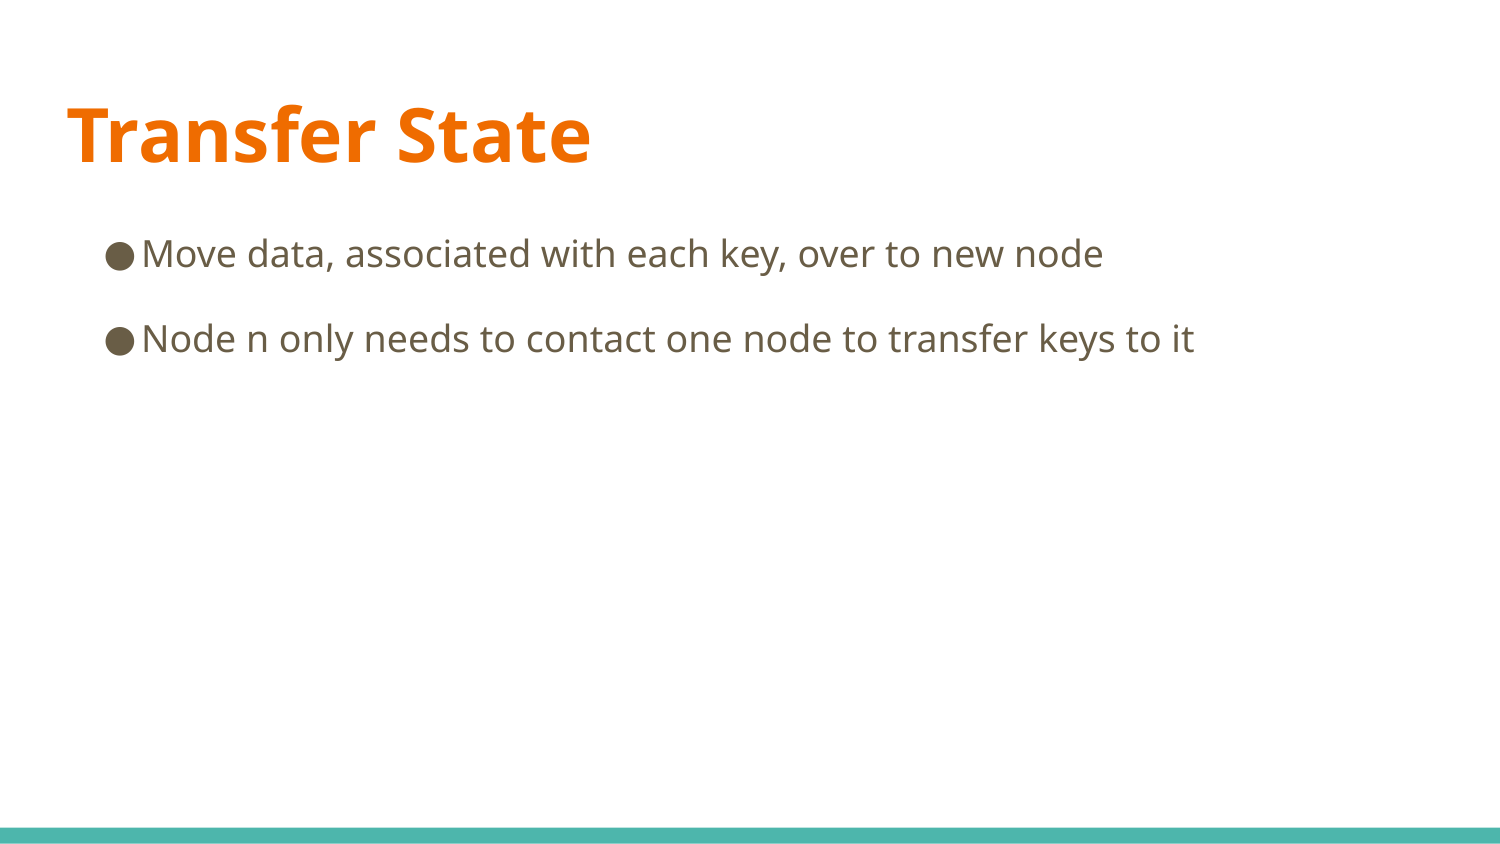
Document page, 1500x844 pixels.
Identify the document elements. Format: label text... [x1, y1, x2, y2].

title Transfer State [51, 72, 1449, 189]
list Move data, associated with each key, over to new node Node n only needs to contact one node to transfer keys to it [51, 207, 1449, 750]
